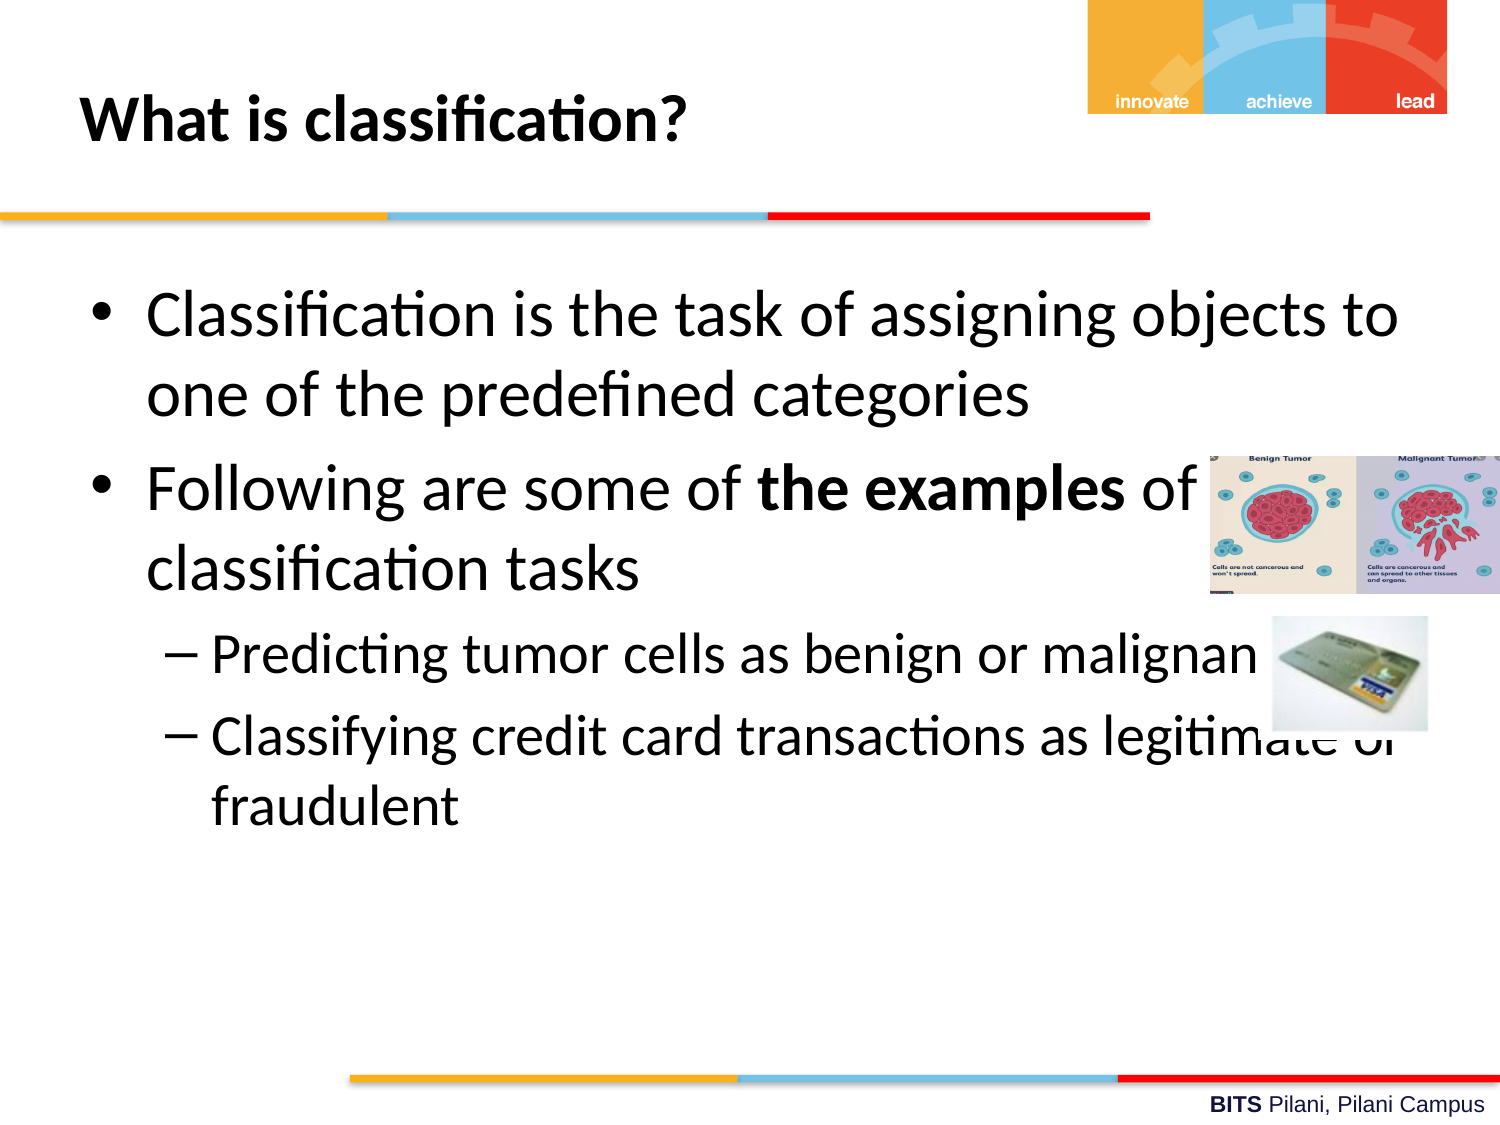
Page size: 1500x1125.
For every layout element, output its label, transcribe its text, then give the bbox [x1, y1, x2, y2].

title What is classification? [64, 45, 1069, 185]
list Classification is the task of assigning objects to one of the predefined categories Following are some of the examples of classification tasks Predicting tumor cells as benign or malignant Classifying credit card transactions as legitimate or fraudulent [75, 262, 1425, 1005]
picture [1258, 615, 1452, 740]
picture [1210, 455, 1500, 594]
picture [1087, 0, 1448, 114]
